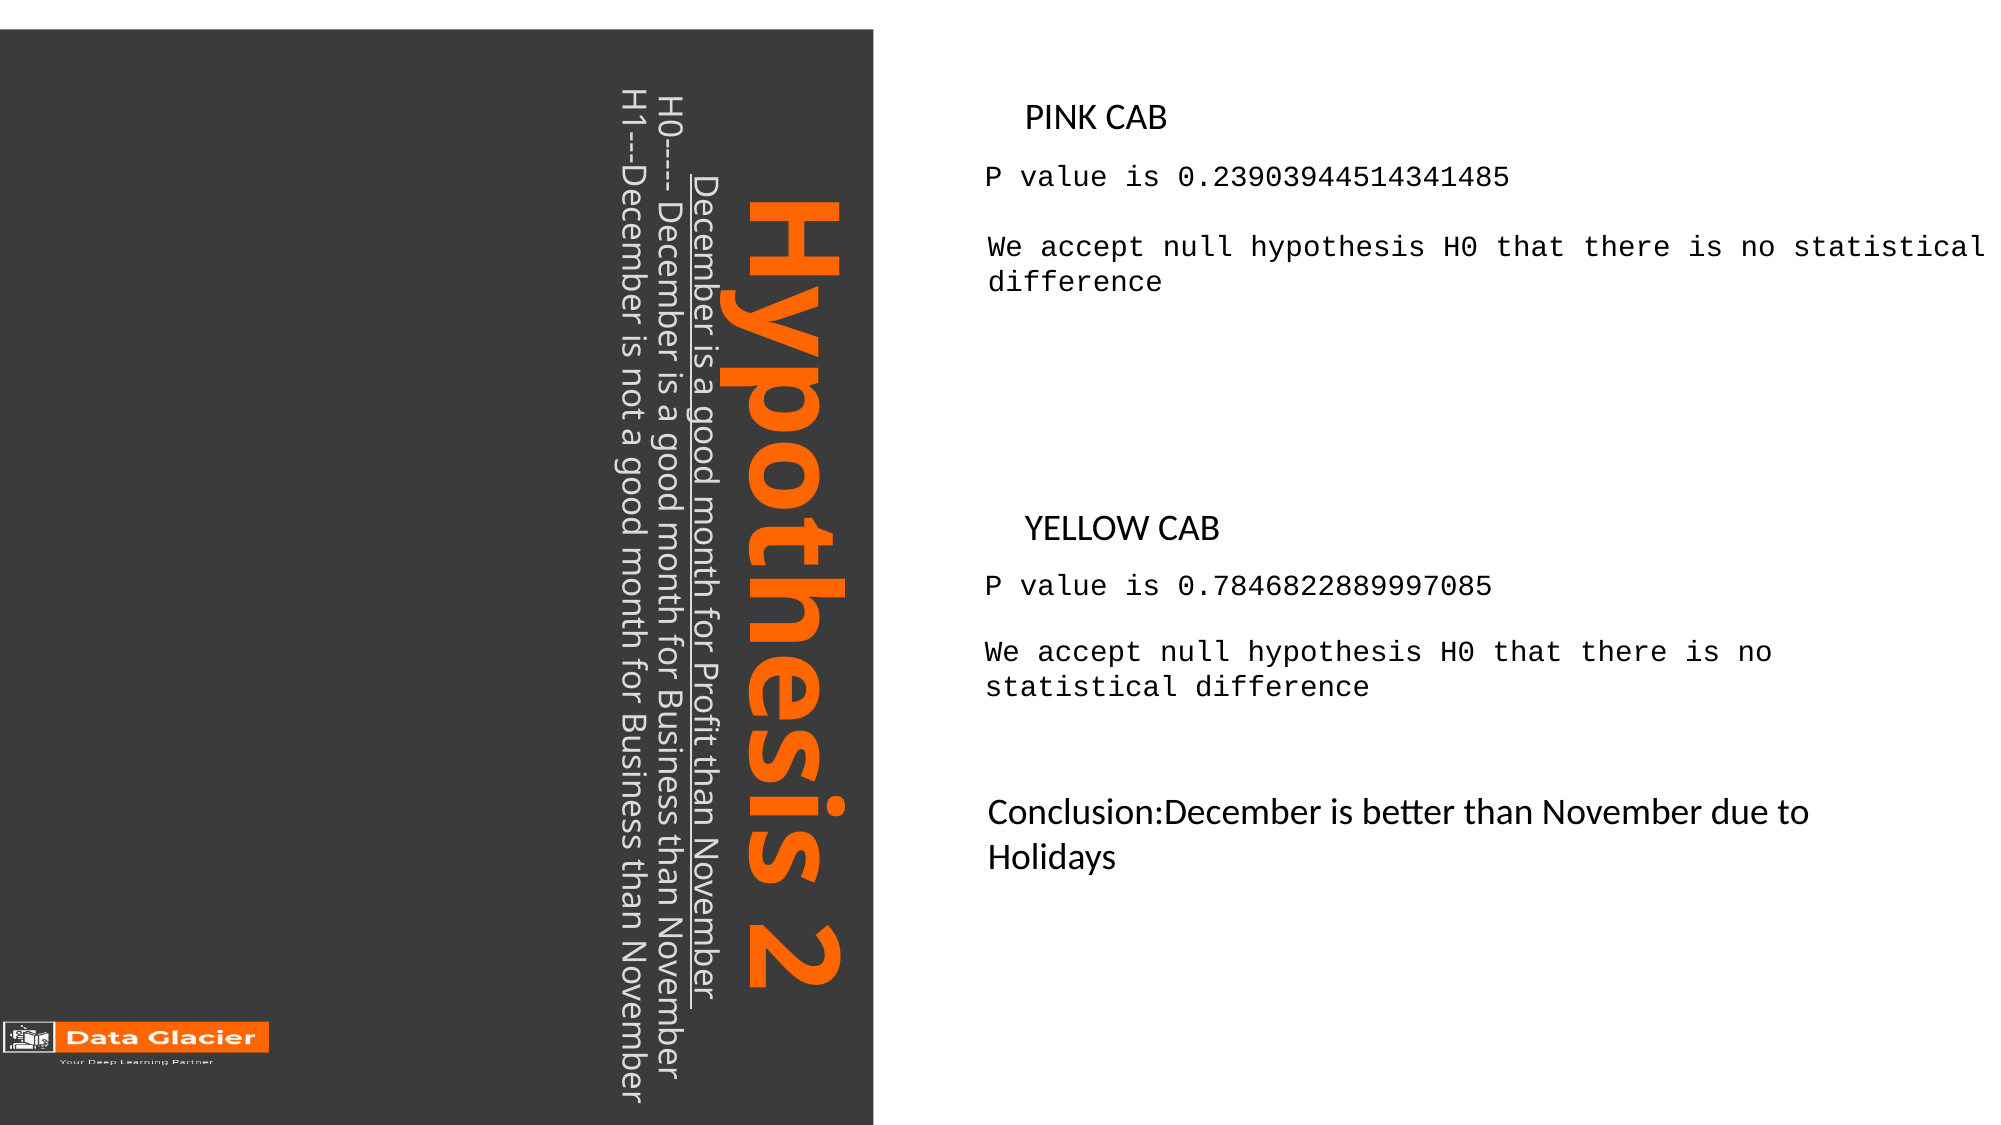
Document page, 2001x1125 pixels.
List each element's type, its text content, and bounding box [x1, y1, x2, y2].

text_box We accept null hypothesis H0 that there is no statistical difference [973, 220, 2000, 305]
text_box P value is 0.23903944514341485 [984, 156, 1758, 192]
title Hypothesis 2 December is a good month for Profit than November H0----- December is a good month for Business than November H1---December is not a good month for Business than November [0, 29, 874, 1125]
text_box Conclusion:December is better than November due to Holidays [973, 779, 1909, 885]
text_box We accept null hypothesis H0 that there is no statistical difference [984, 631, 1958, 702]
text_box P value is 0.7846822889997085 [984, 566, 1892, 602]
picture [0, 961, 272, 1125]
text_box PINK CAB [1009, 84, 1958, 145]
text_box YELLOW CAB [1010, 495, 1602, 556]
